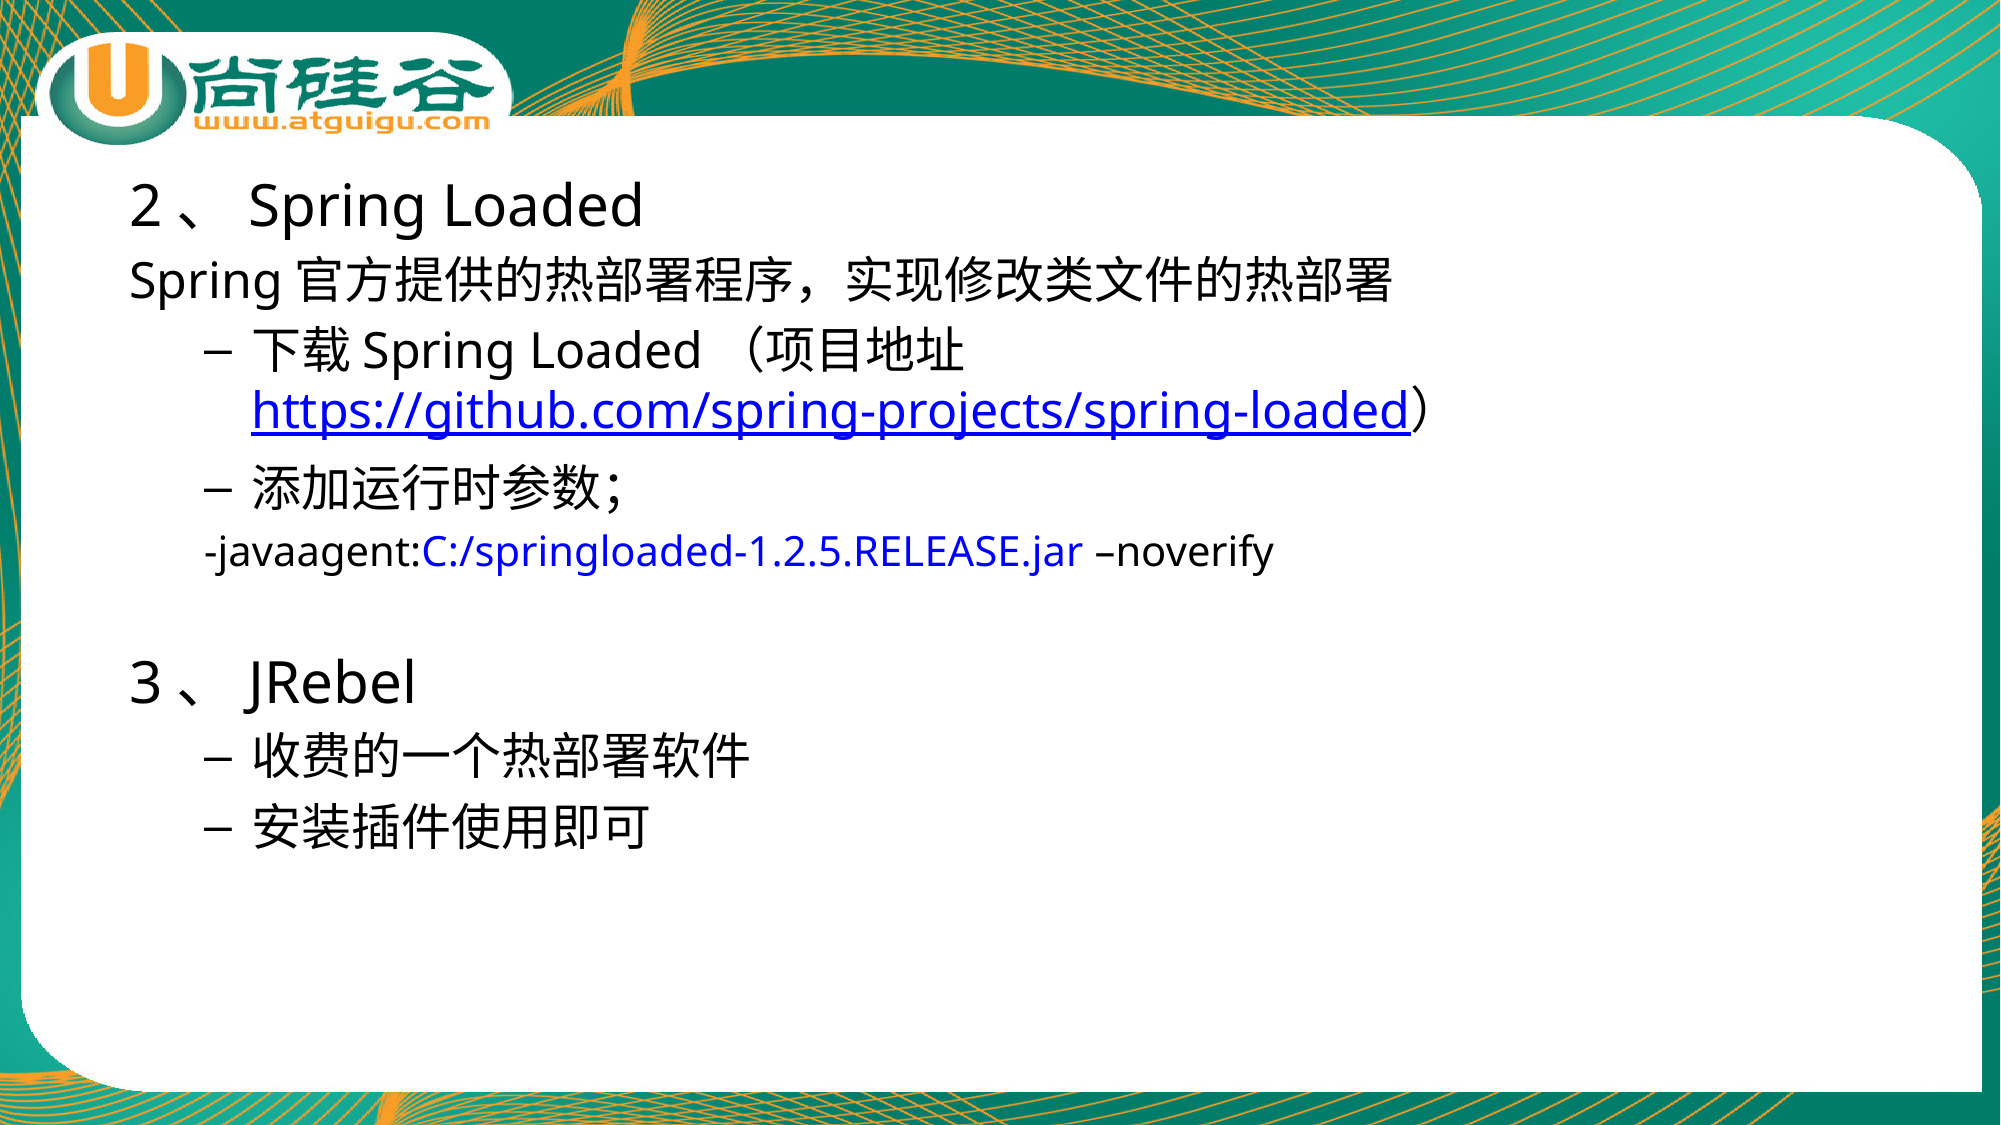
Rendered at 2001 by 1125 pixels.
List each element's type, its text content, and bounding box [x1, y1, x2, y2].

list 2、Spring Loaded Spring官方提供的热部署程序，实现修改类文件的热部署 下载Spring Loaded（项目地址https://github.com/spring-projects/spring-loaded） 添加运行时参数； -javaagent:C:/springloaded-1.2.5.RELEASE.jar –noverify 3、JRebel 收费的一个热部署软件 安装插件使用即可 [114, 160, 1922, 1077]
picture [0, 0, 2001, 1125]
